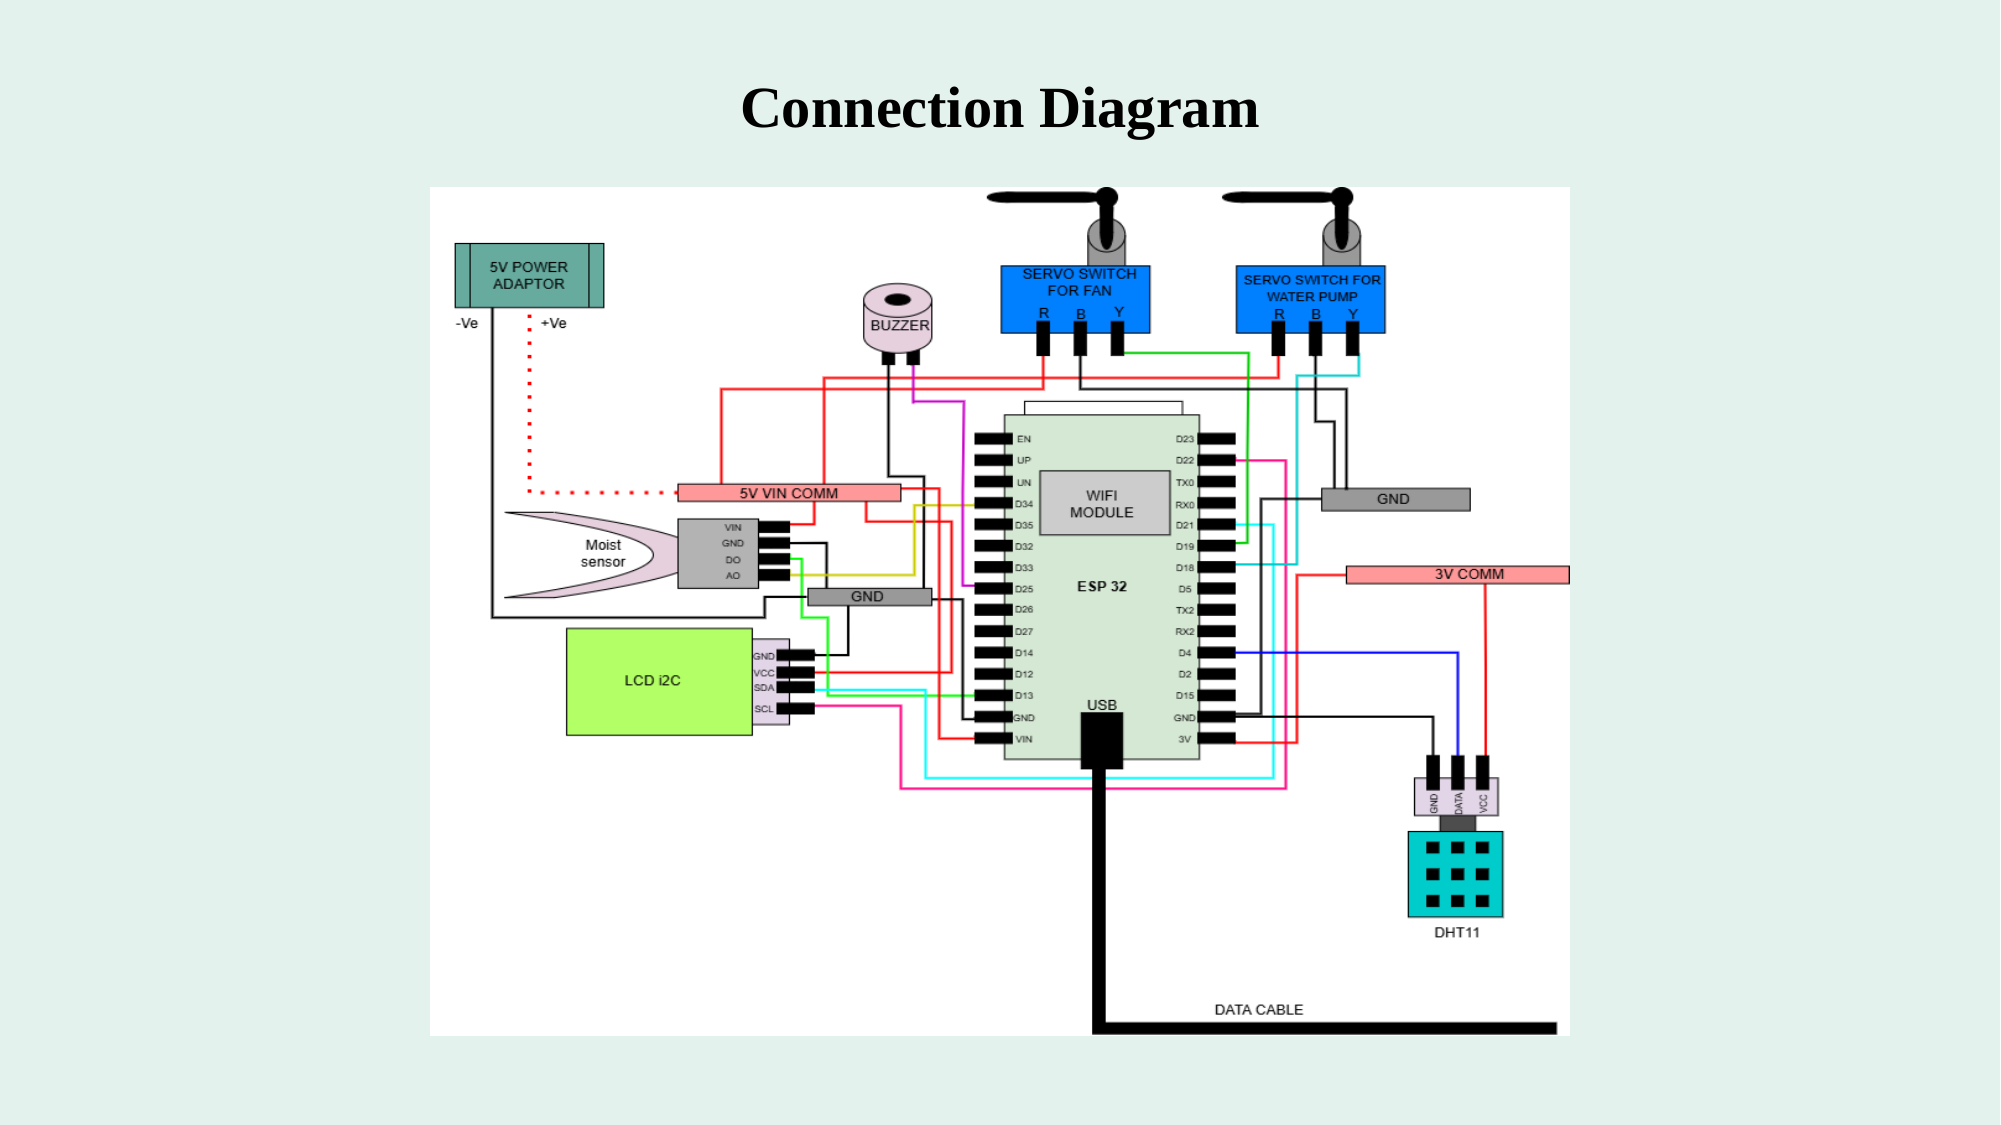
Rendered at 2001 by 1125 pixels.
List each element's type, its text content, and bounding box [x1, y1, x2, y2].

picture [429, 186, 1571, 1037]
title Connection Diagram [137, 0, 1863, 218]
